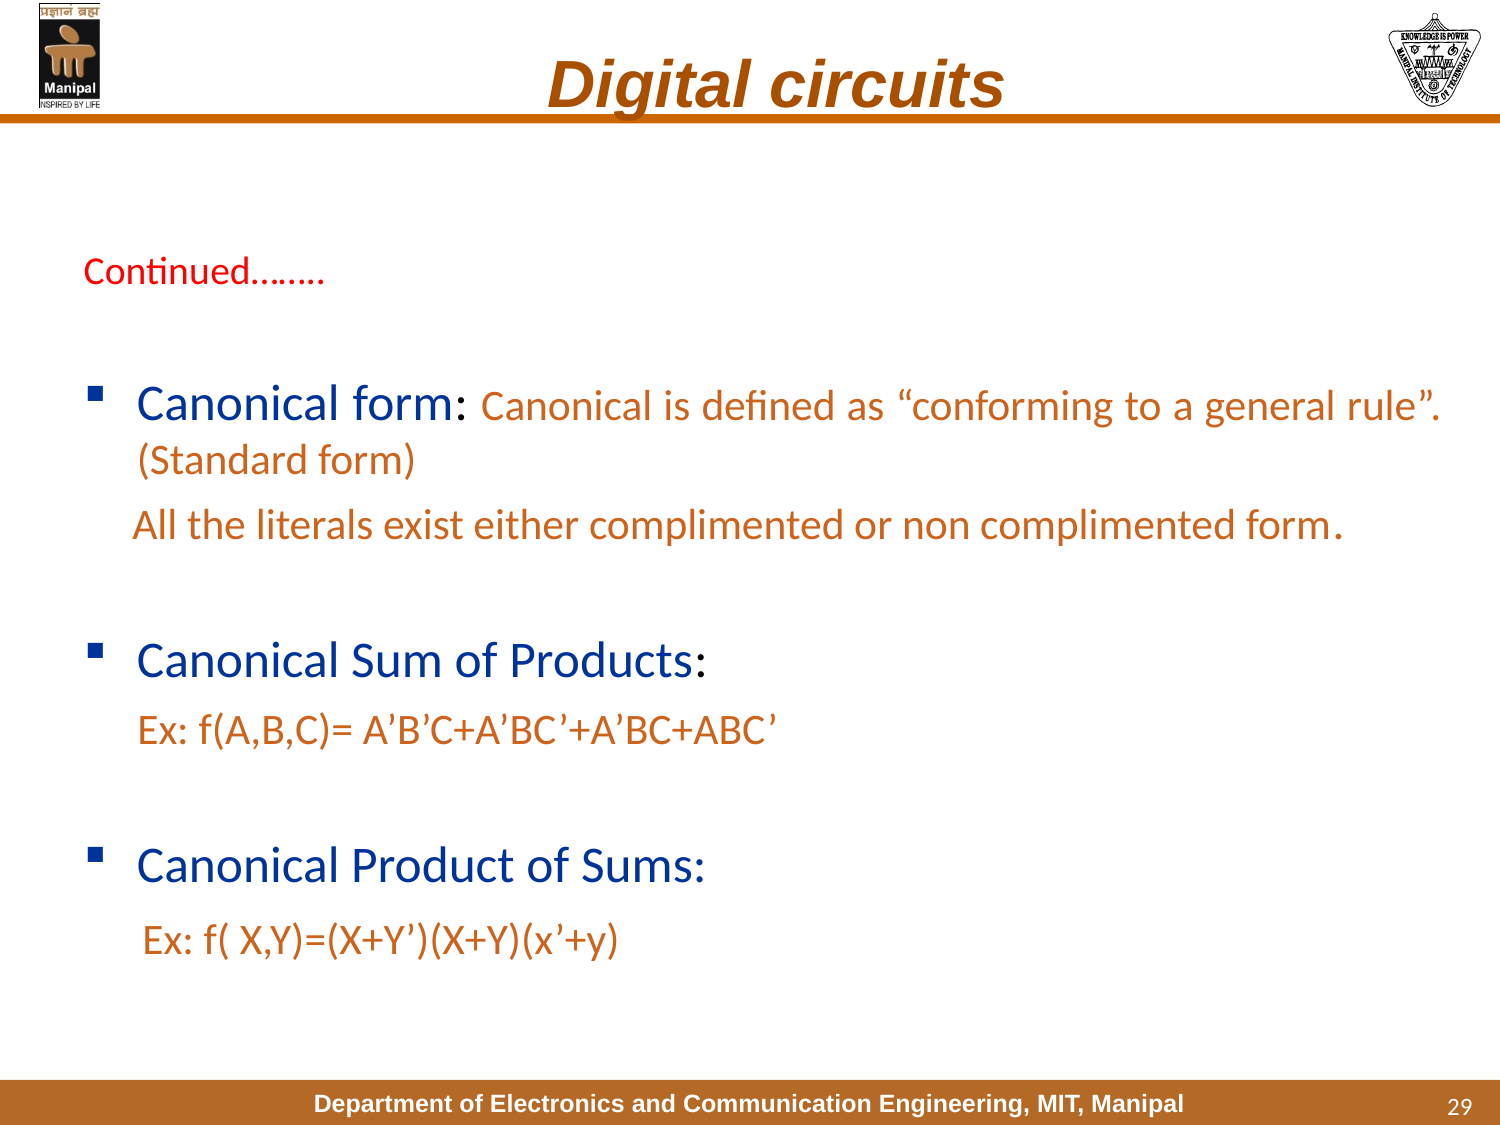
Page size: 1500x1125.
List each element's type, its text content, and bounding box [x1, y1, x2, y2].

list Continued…….. Canonical form: Canonical is defined as “conforming to a general rule”. (Standard form) All the literals exist either complimented or non complimented form. Canonical Sum of Products: Ex: f(A,B,C)= A’B’C+A’BC’+A’BC+ABC’ Canonical Product of Sums: Ex: f( X,Y)=(X+Y’)(X+Y)(x’+y) [68, 237, 1459, 980]
text_box Digital circuits [102, 12, 1452, 149]
slide_number 29 [1137, 1074, 1488, 1125]
picture [39, 3, 100, 108]
